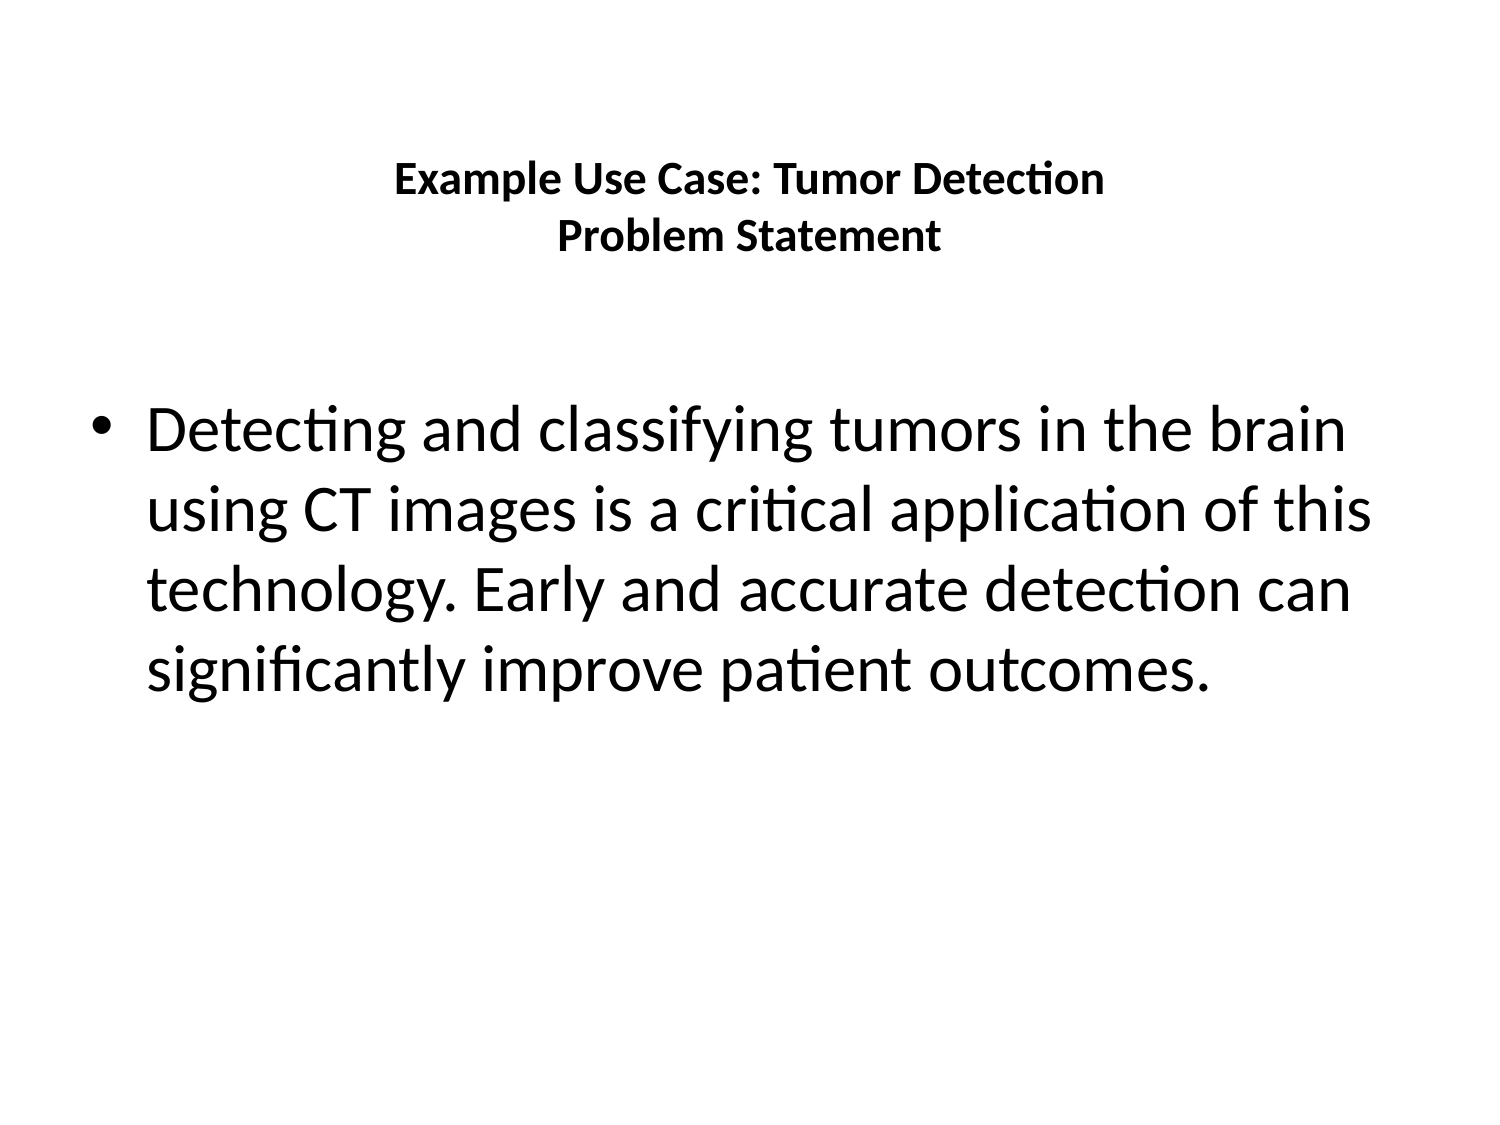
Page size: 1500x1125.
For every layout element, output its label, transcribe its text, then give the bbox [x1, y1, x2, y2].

title Example Use Case: Tumor Detection Problem Statement [75, 138, 1425, 327]
list Detecting and classifying tumors in the brain using CT images is a critical application of this technology. Early and accurate detection can significantly improve patient outcomes. [75, 376, 1425, 1120]
